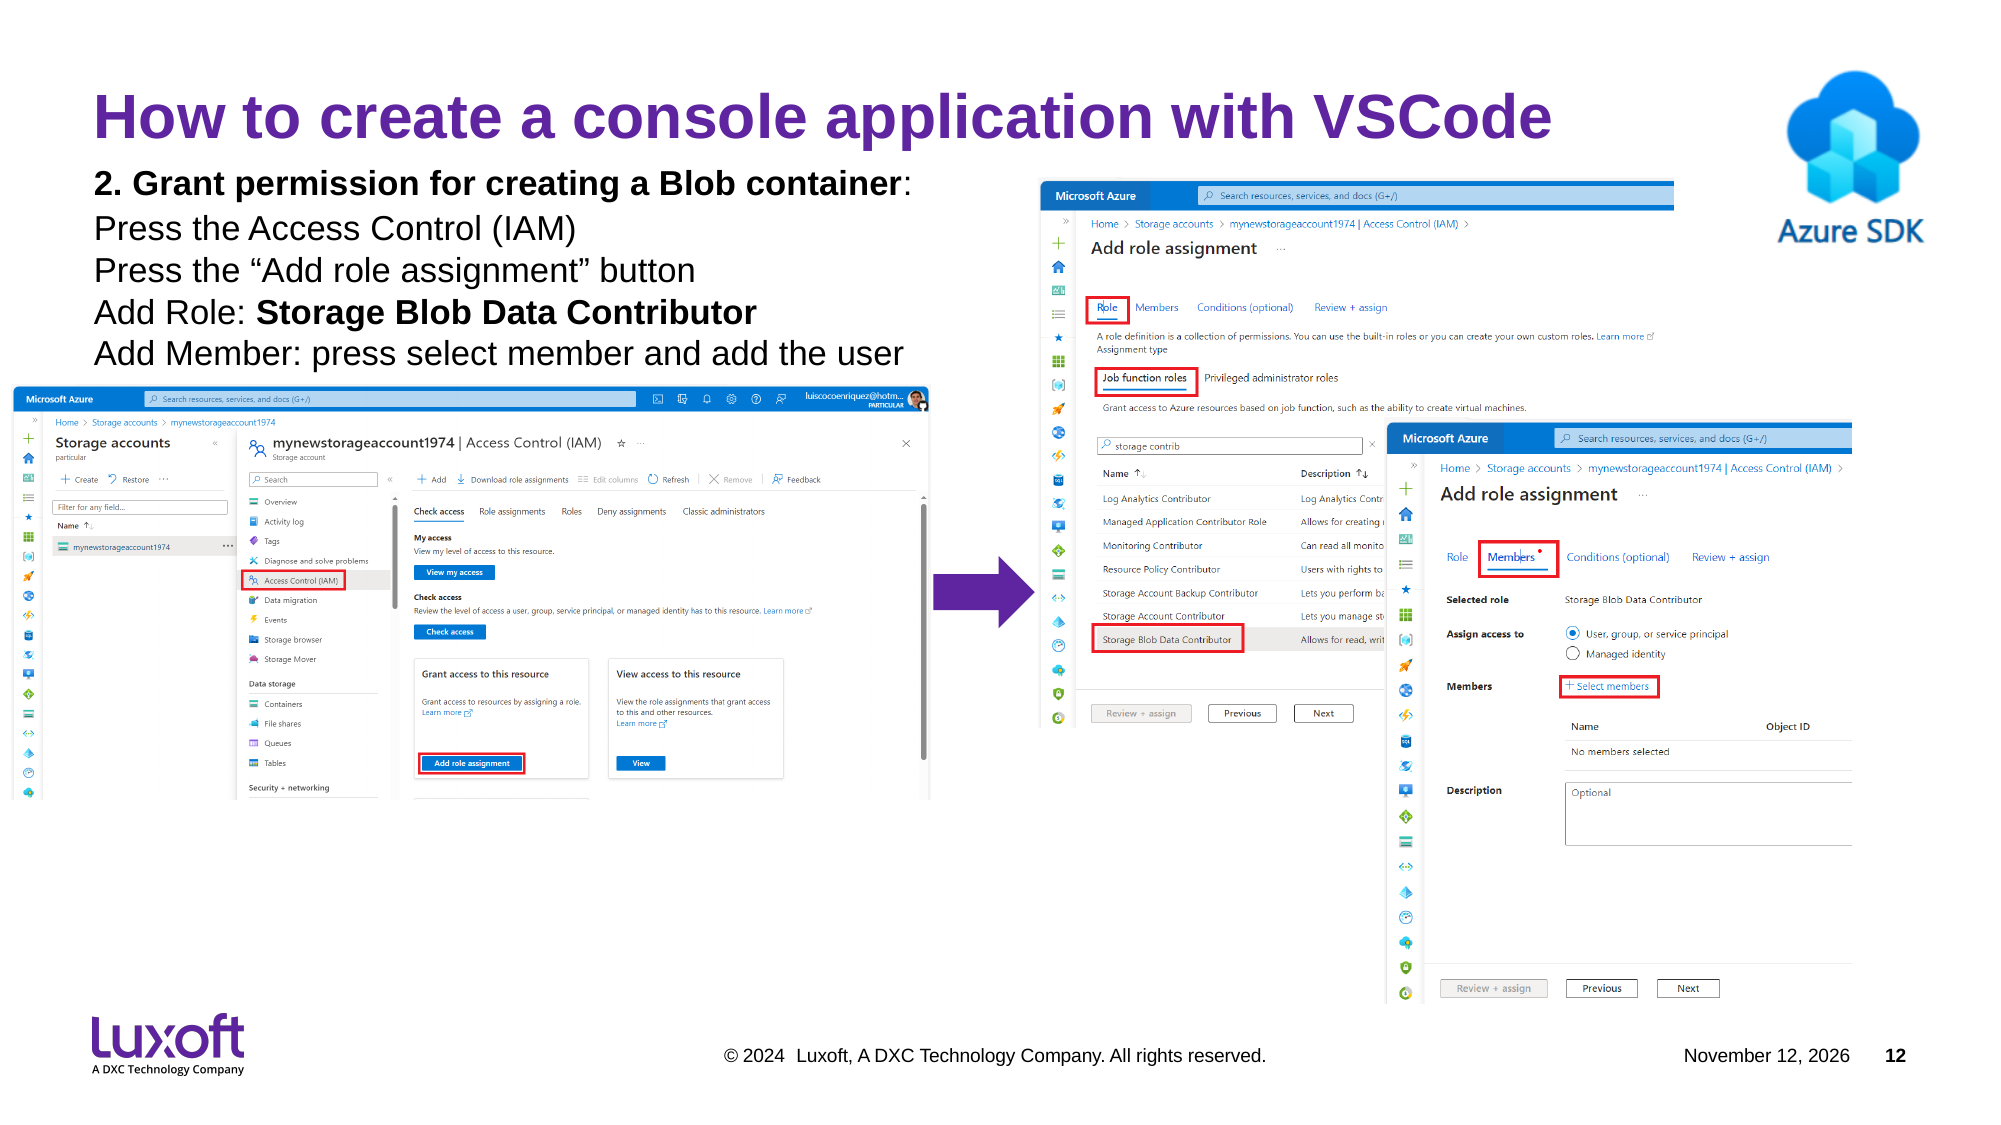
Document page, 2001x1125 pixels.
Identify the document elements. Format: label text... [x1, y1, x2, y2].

title How to create a console application with VSCode [93, 87, 1712, 155]
picture [11, 384, 931, 800]
picture [1773, 63, 1934, 258]
text_box Press the Access Control (IAM) Press the “Add role assignment” button Add Role: Storage Blob Data Contributor Add Member: press select member and add the user [93, 206, 957, 385]
picture [1038, 177, 1891, 1004]
text_box [933, 556, 1035, 629]
picture [92, 1013, 244, 1076]
text_box 2. Grant permission for creating a Blob container: [93, 160, 931, 206]
